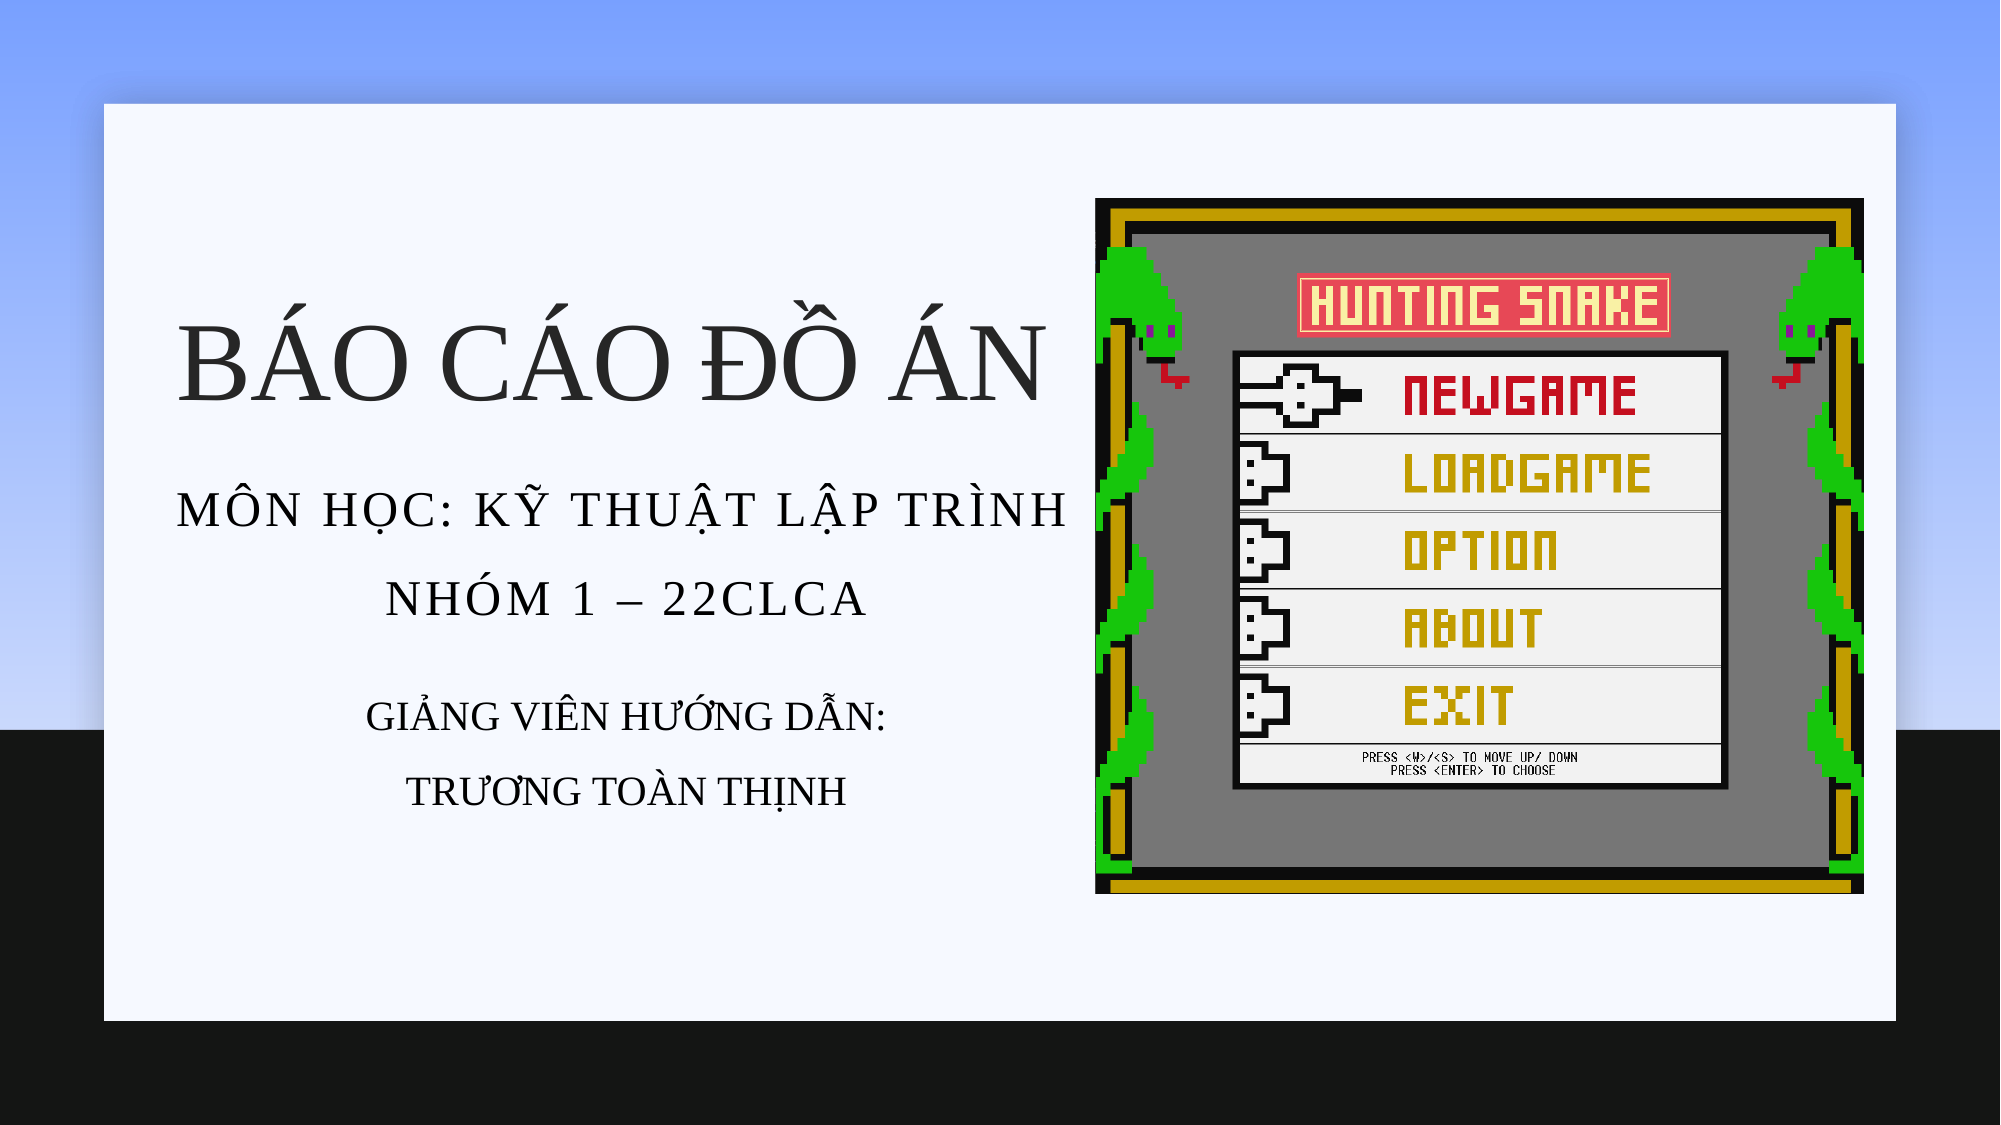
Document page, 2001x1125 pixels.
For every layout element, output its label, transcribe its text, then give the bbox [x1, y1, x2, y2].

title BÁO CÁO ĐỒ ÁN [161, 244, 1092, 433]
text_box GIẢNG VIÊN HƯỚNG DẪN: TRƯƠNG TOÀN THỊNH [350, 656, 903, 821]
subtitle Môn học: Kỹ thuật lập trình Nhóm 1 – 22CLCA [161, 468, 1092, 657]
picture [1095, 197, 1864, 895]
